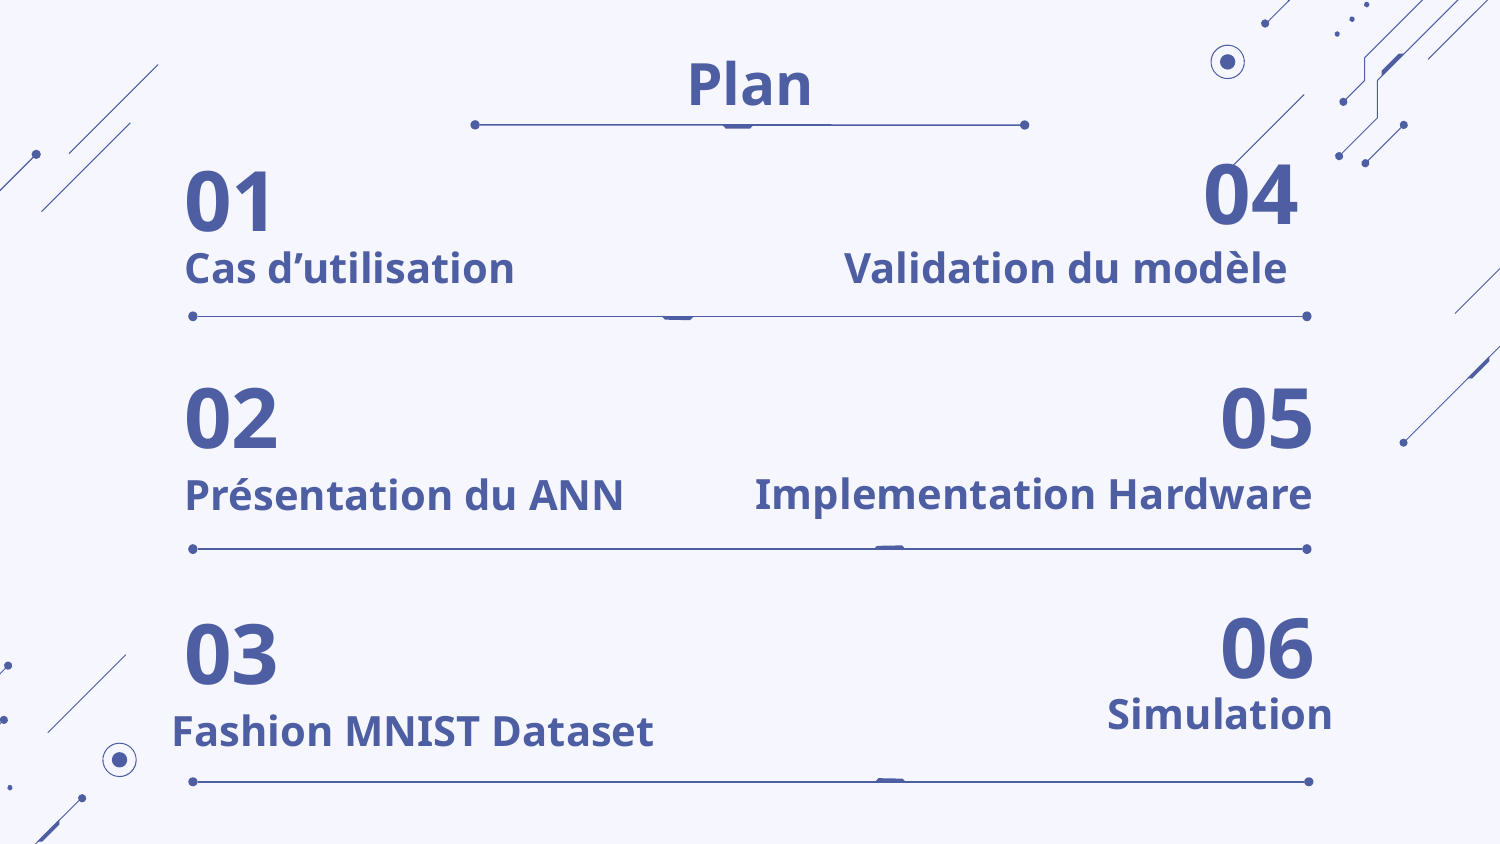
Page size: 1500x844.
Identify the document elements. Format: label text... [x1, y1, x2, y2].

title 05 [1176, 365, 1331, 464]
title 06 [1176, 595, 1331, 686]
subtitle Validation du modèle [806, 241, 1314, 300]
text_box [1210, 0, 1500, 174]
title Plan [128, 46, 1205, 141]
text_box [470, 108, 1030, 141]
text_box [188, 299, 1312, 333]
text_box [188, 532, 1312, 566]
subtitle Implementation Hardware [740, 467, 1434, 574]
subtitle Simulation [825, 687, 1350, 742]
title 02 [169, 365, 324, 464]
title 04 [1159, 140, 1314, 234]
subtitle Présentation du ANN [169, 469, 720, 528]
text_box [188, 766, 1314, 798]
title 03 [169, 601, 324, 693]
title 01 [169, 148, 307, 223]
subtitle Cas d’utilisation [169, 241, 694, 300]
subtitle Fashion MNIST Dataset [156, 705, 707, 759]
